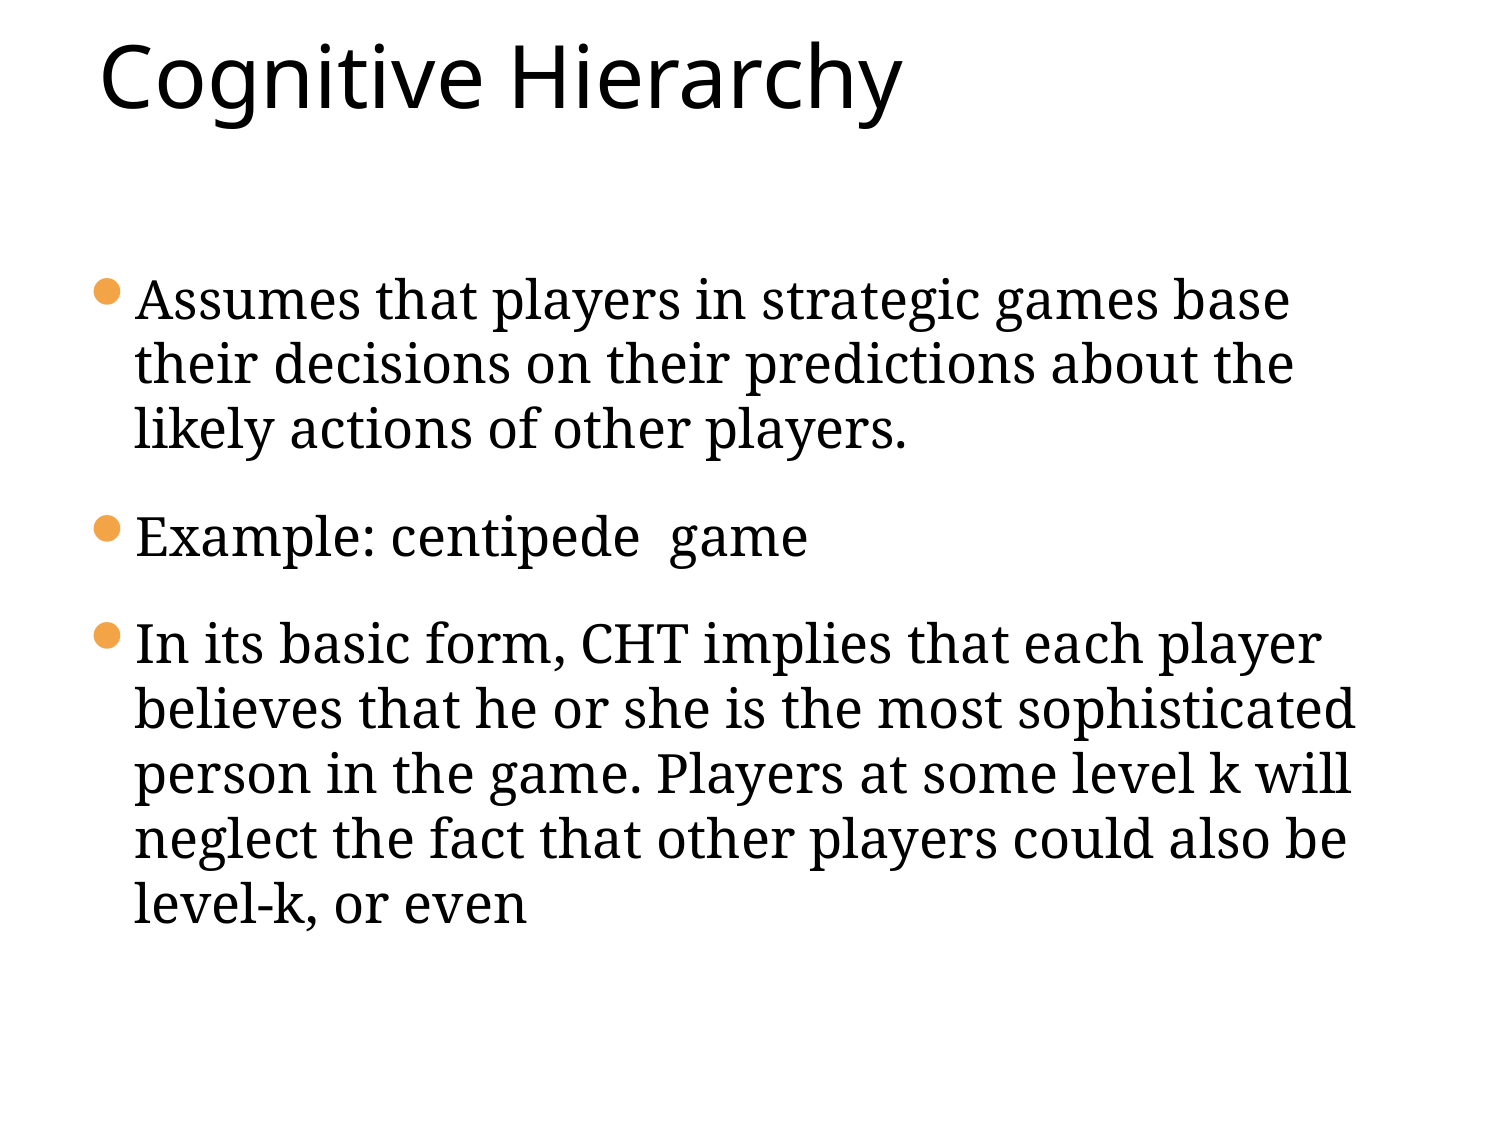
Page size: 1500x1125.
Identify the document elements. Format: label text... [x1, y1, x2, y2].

title Cognitive Hierarchy [75, 24, 1425, 225]
text_box Assumes that players in strategic games base their decisions on their predictions about the likely actions of other players. Example: centipede game In its basic form, CHT implies that each player believes that he or she is the most sophisticated person in the game. Players at some level k will neglect the fact that other players could also be level-k, or even higher. [74, 249, 1425, 1000]
